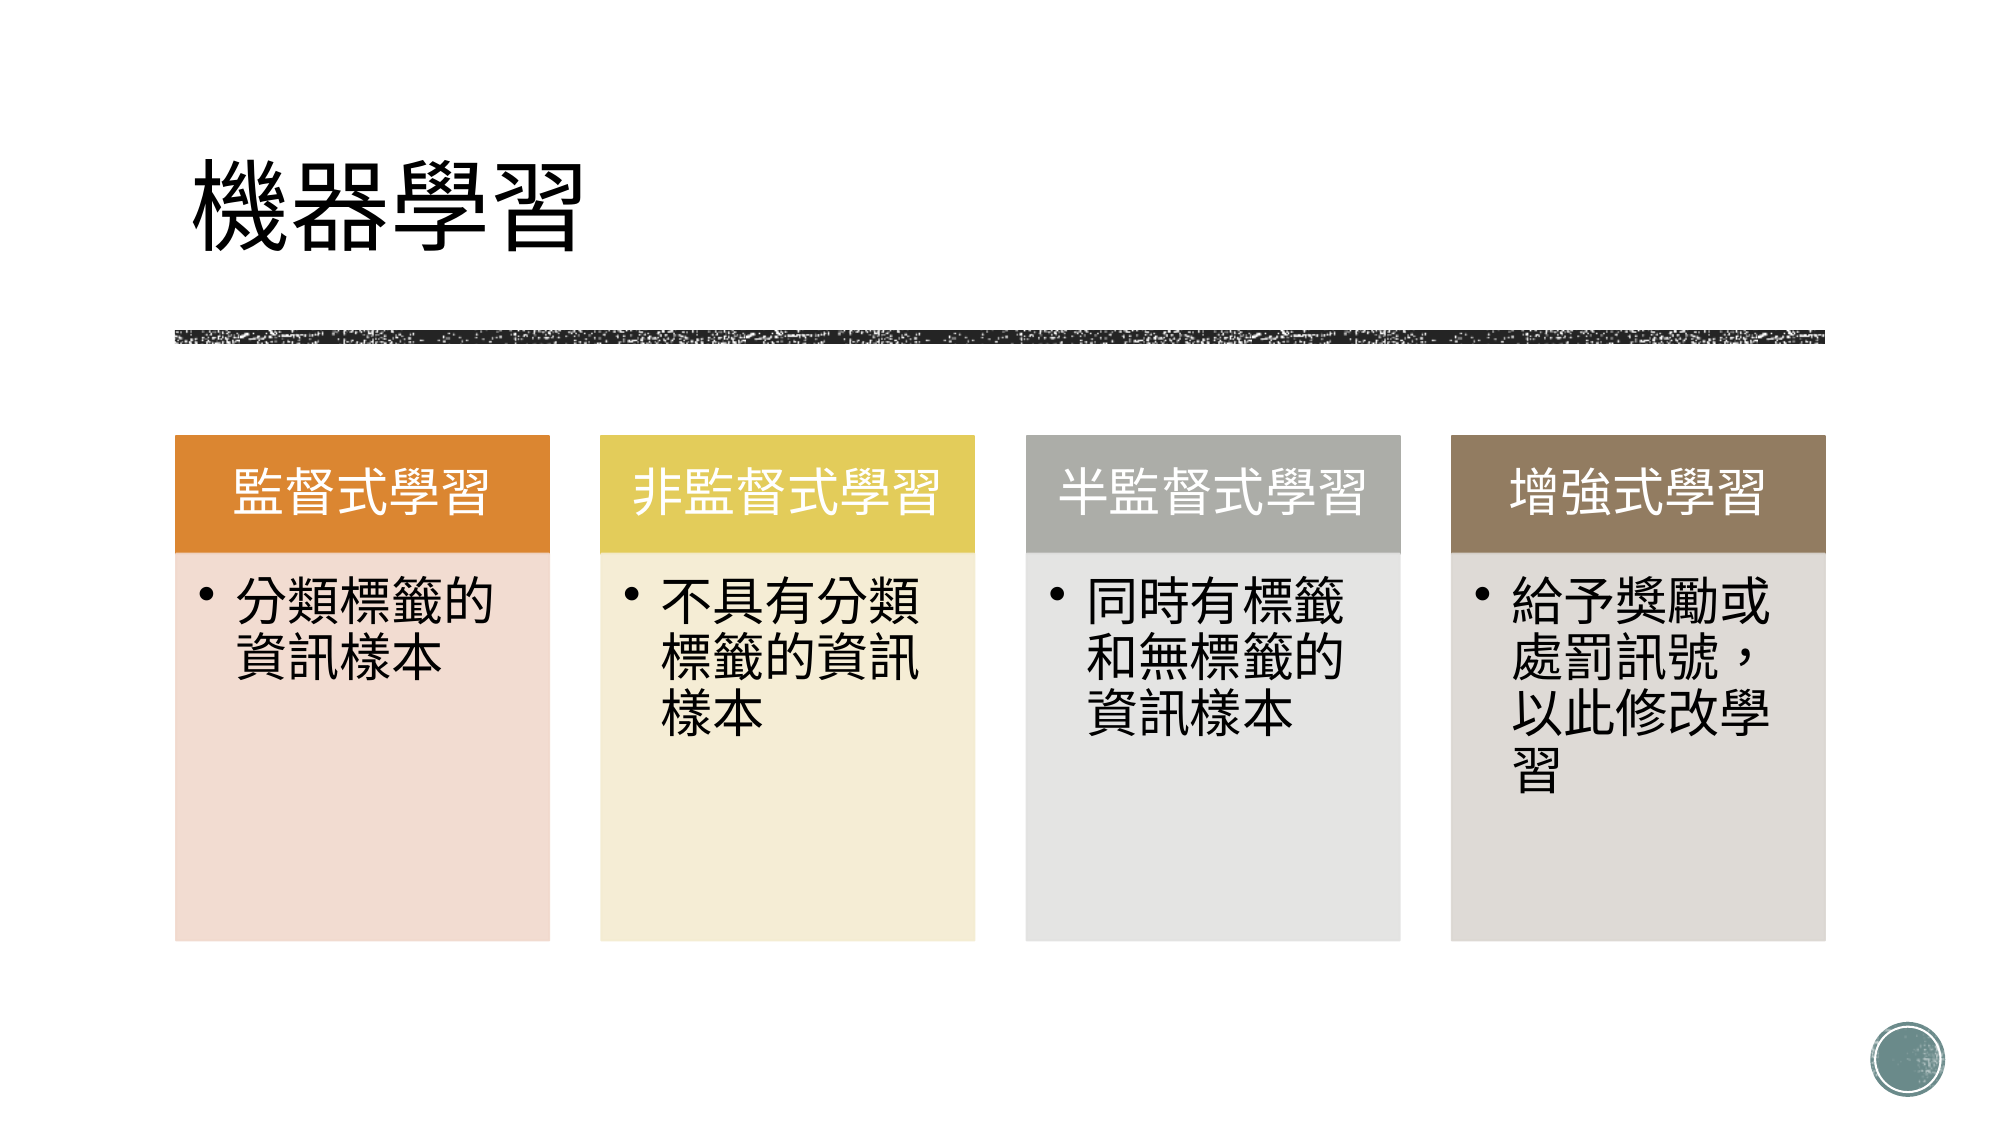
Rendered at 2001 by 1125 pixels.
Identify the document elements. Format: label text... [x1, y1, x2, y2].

title 機器學習 [175, 79, 1826, 329]
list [176, 392, 1824, 984]
text_box [174, 329, 1826, 344]
